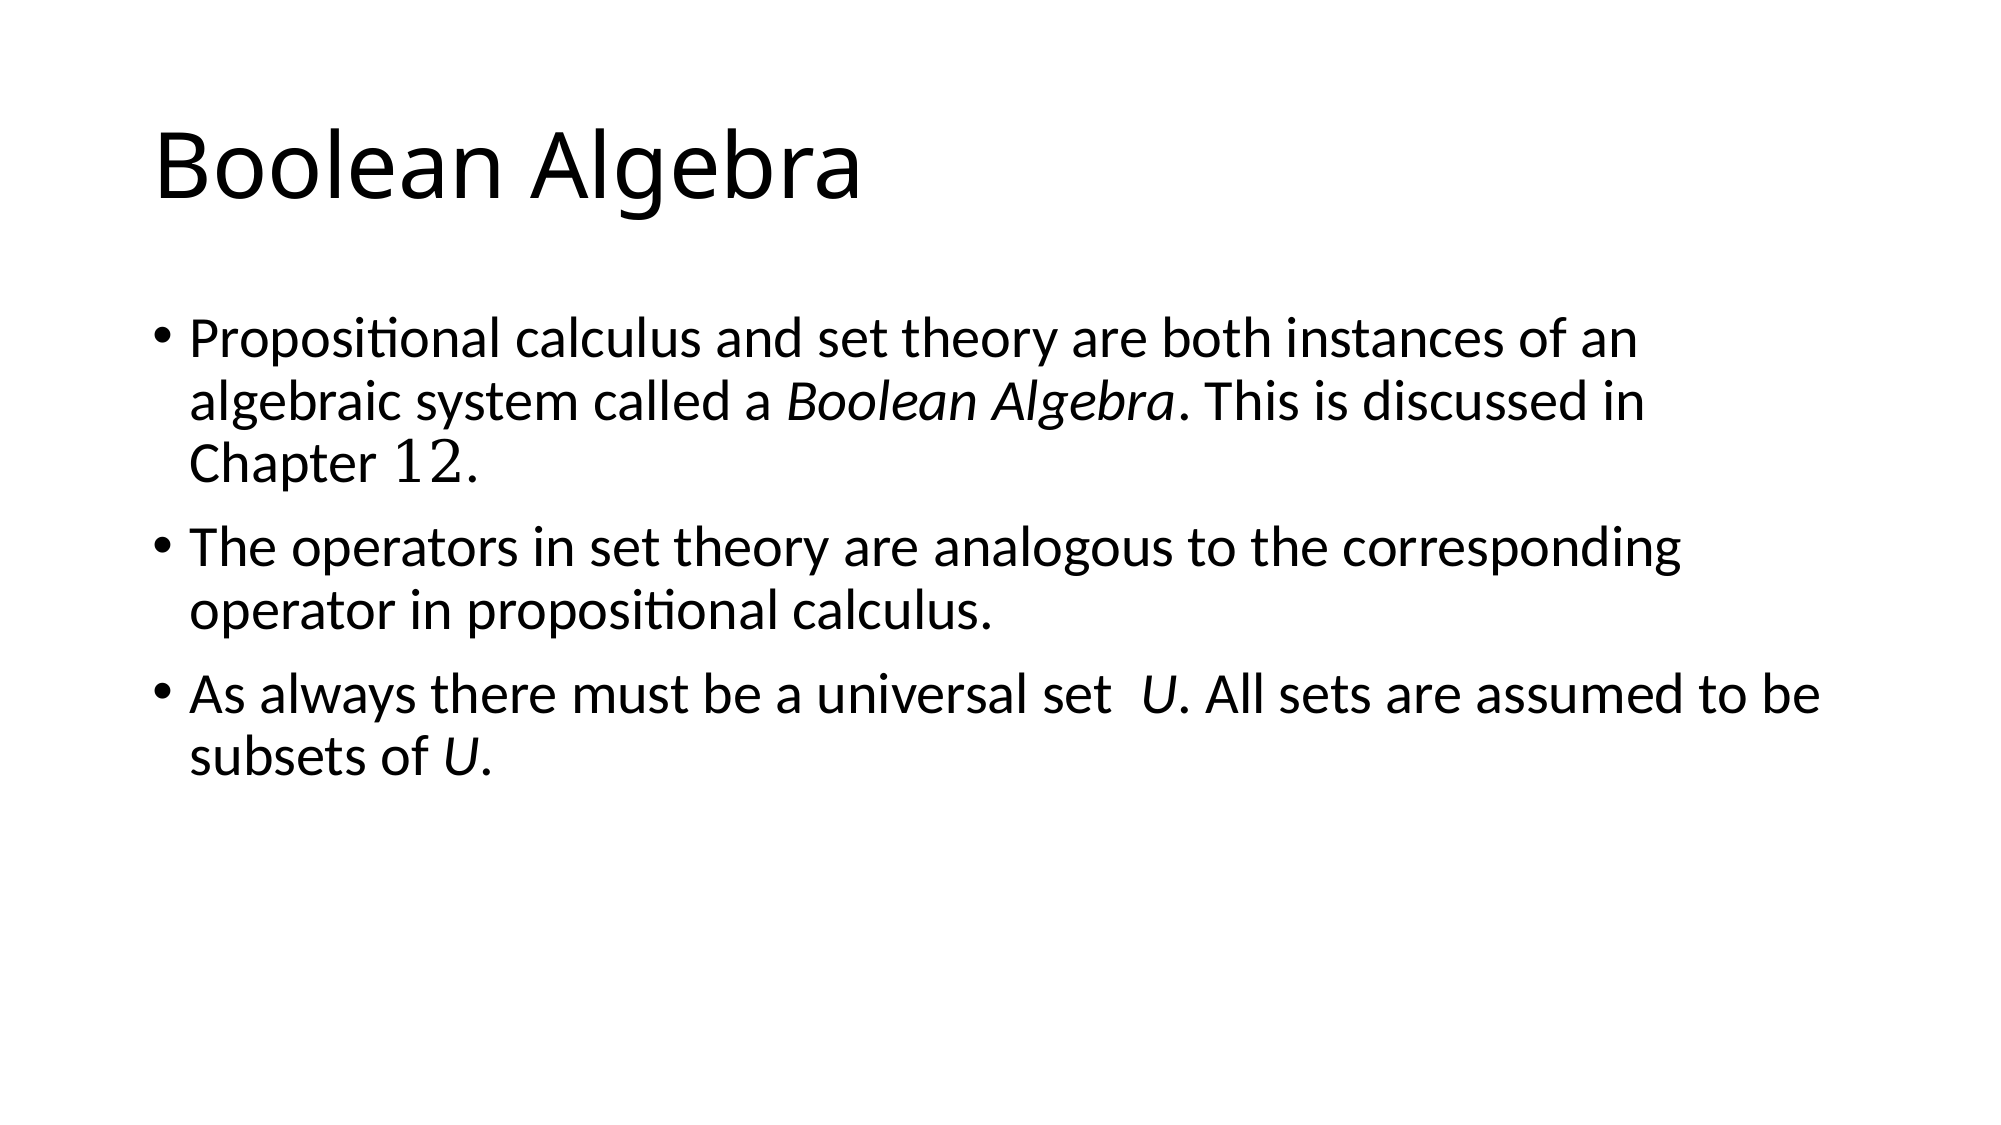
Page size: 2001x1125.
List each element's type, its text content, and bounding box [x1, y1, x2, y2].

list Propositional calculus and set theory are both instances of an algebraic system called a Boolean Algebra. This is discussed in Chapter 12. The operators in set theory are analogous to the corresponding operator in propositional calculus. As always there must be a universal set U. All sets are assumed to be subsets of U. [137, 299, 1863, 1014]
title Boolean Algebra [137, 59, 1863, 278]
